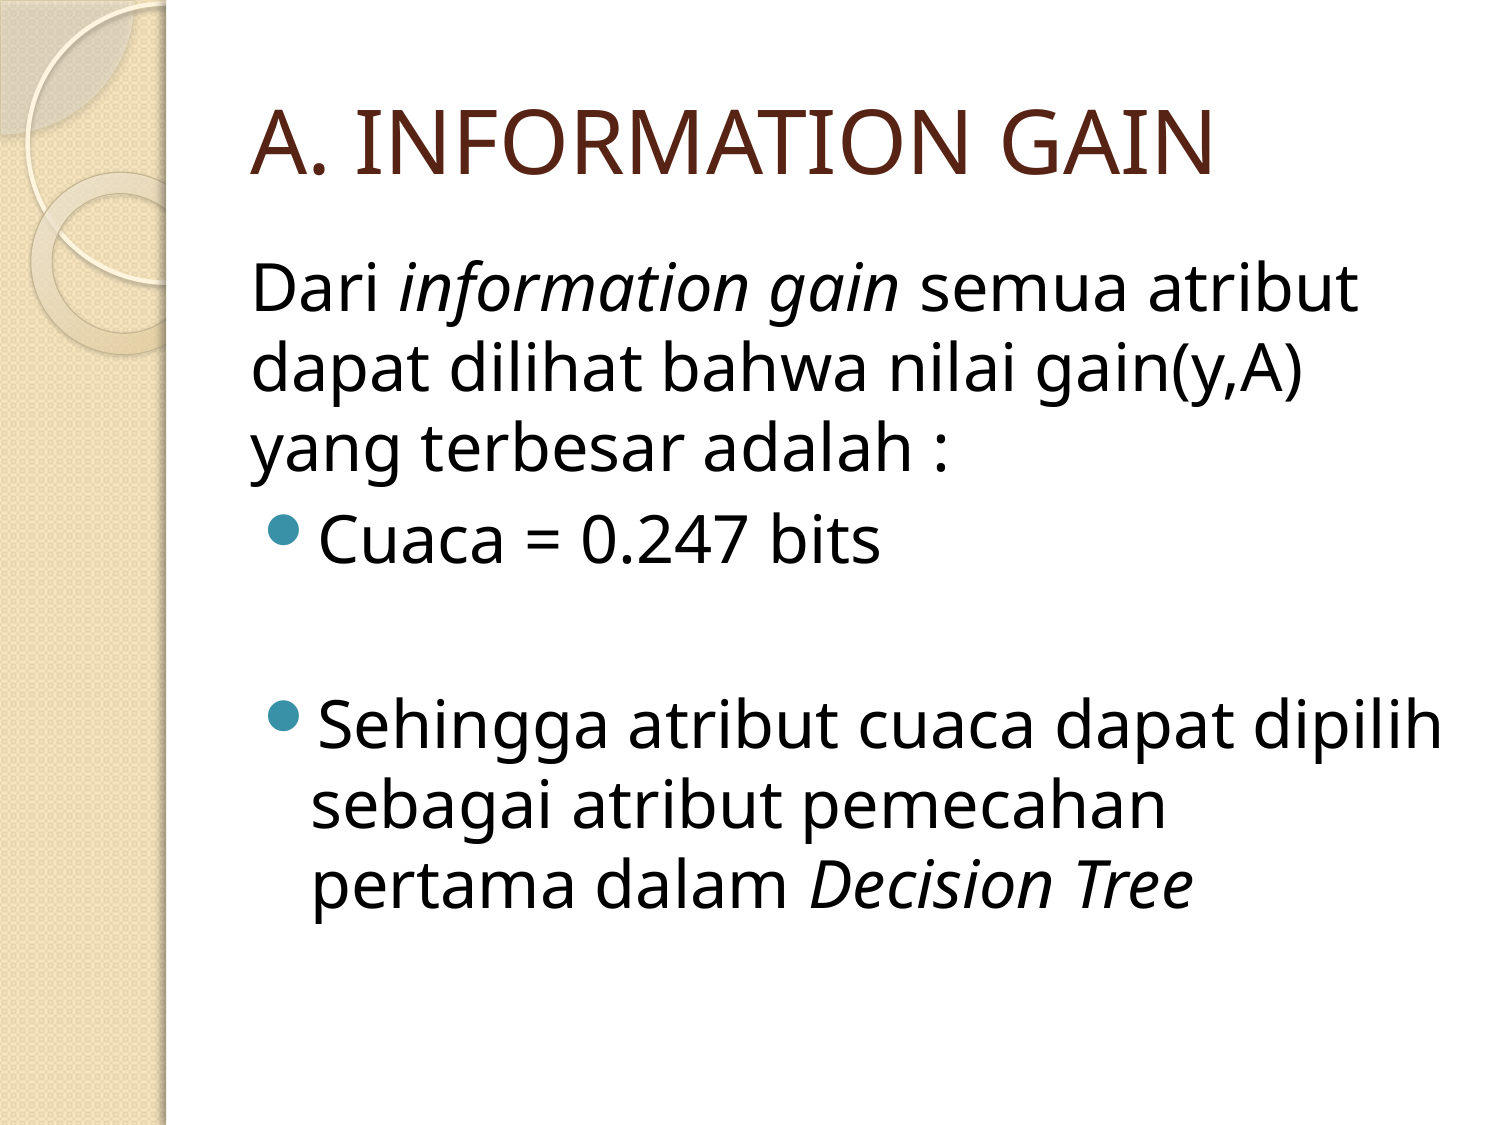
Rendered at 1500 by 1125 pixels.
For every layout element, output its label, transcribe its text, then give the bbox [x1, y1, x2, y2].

title A. INFORMATION GAIN [235, 45, 1466, 233]
list Dari information gain semua atribut dapat dilihat bahwa nilai gain(y,A) yang terbesar adalah : Cuaca = 0.247 bits Sehingga atribut cuaca dapat dipilih sebagai atribut pemecahan pertama dalam Decision Tree [235, 237, 1466, 1025]
